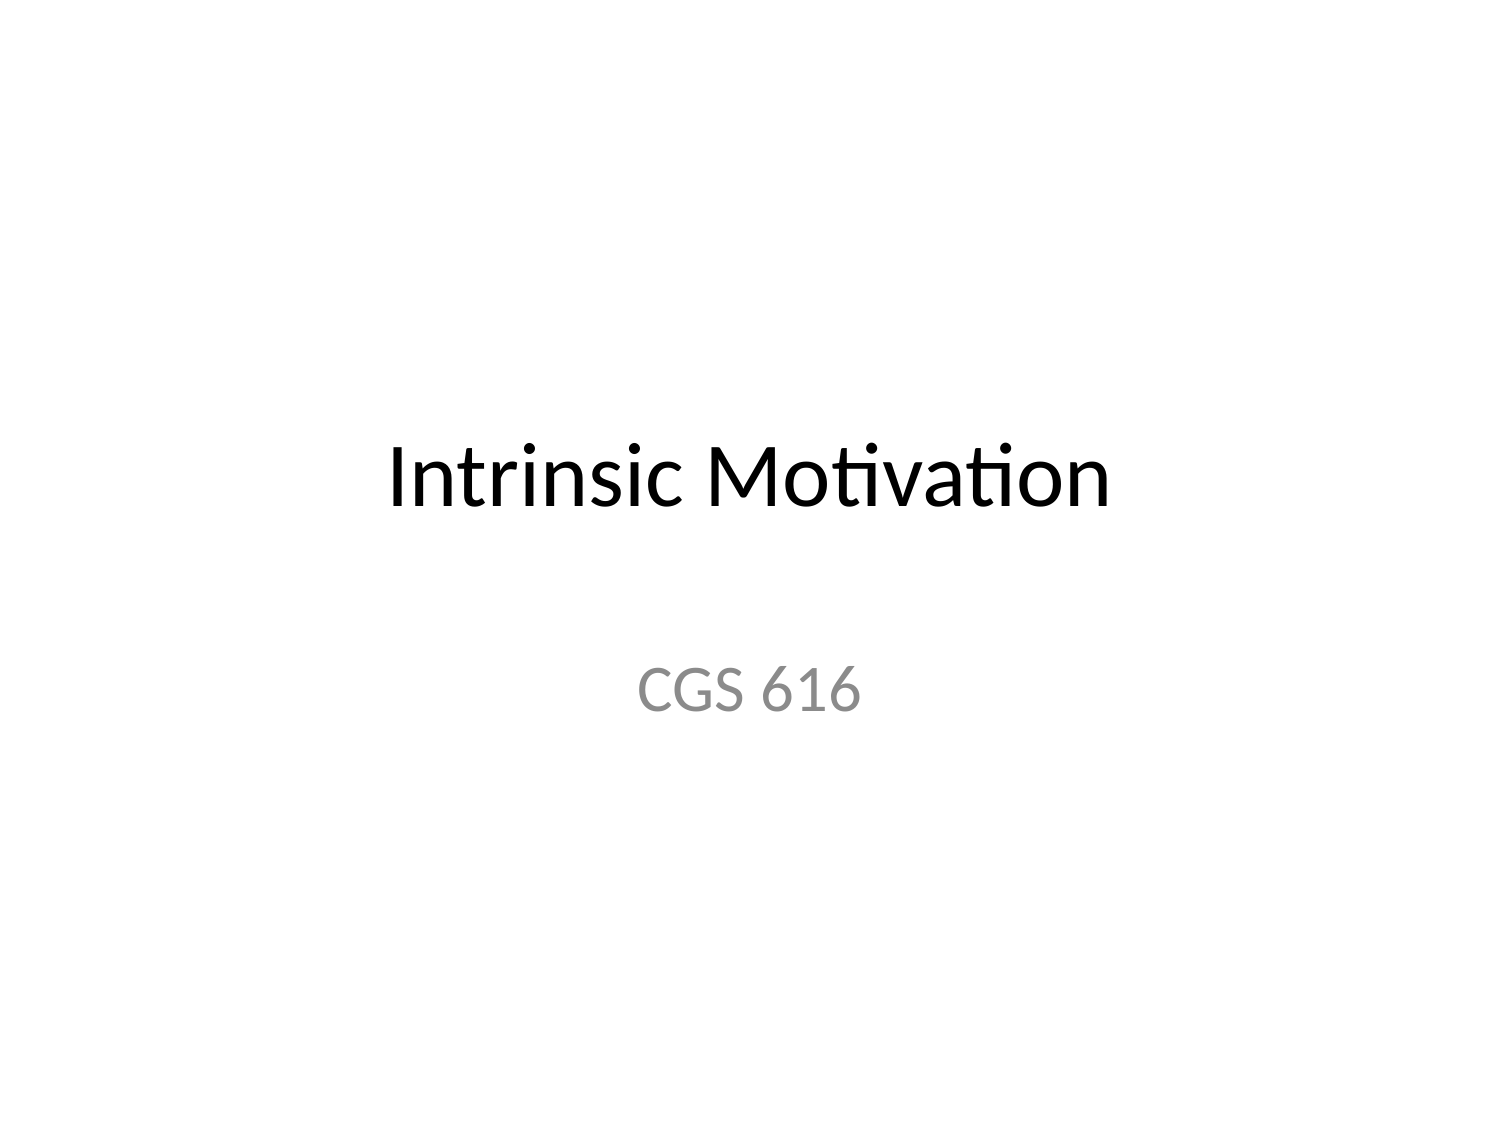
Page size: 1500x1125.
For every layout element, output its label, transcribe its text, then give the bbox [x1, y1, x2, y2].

text_box CGS 616 [225, 637, 1275, 925]
text_box Intrinsic Motivation [112, 349, 1388, 591]
